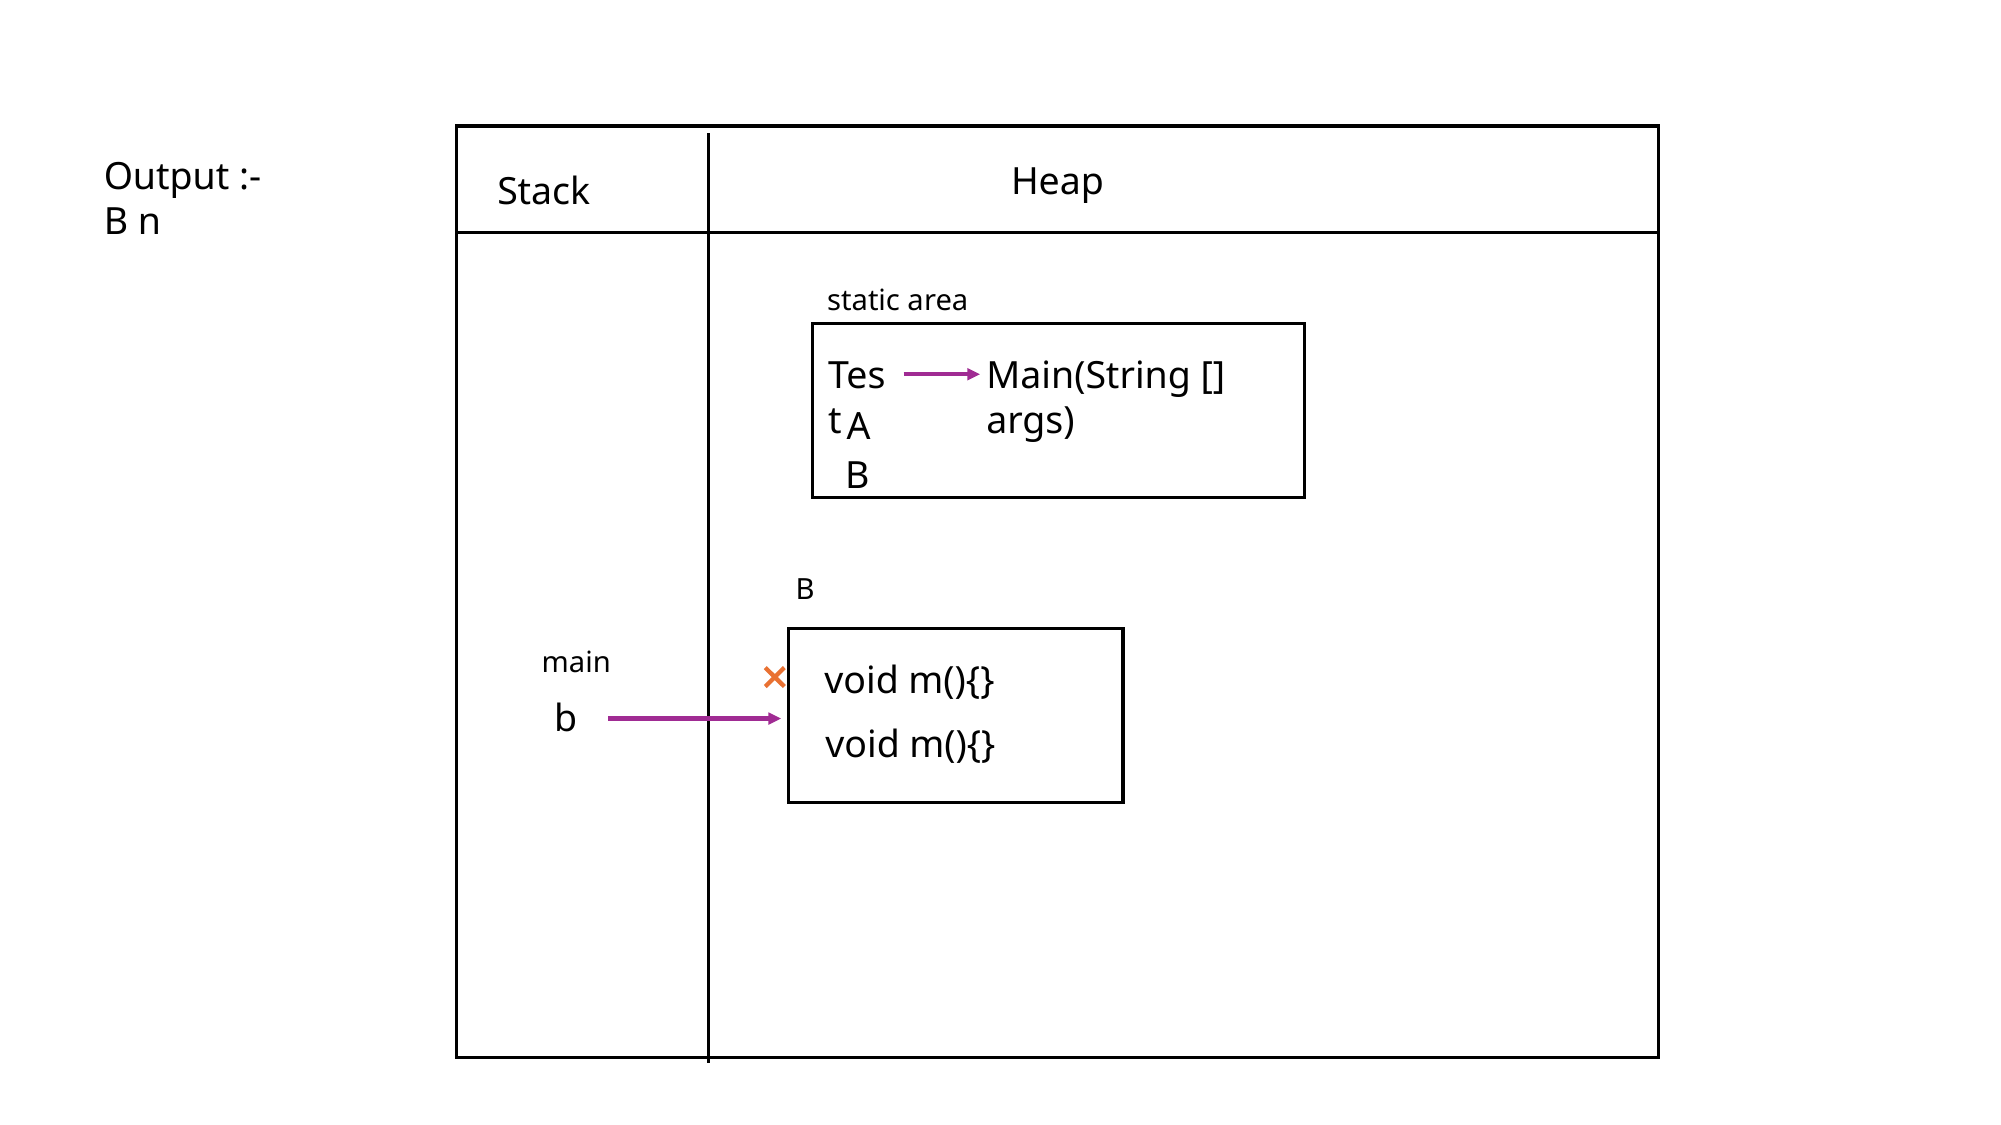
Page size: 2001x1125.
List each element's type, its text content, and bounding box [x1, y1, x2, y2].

text_box main [526, 635, 652, 686]
text_box static area [812, 274, 1040, 324]
text_box B [830, 443, 898, 503]
text_box [710, 234, 1660, 1059]
text_box Test [813, 343, 910, 448]
text_box Output :- B n [89, 144, 407, 250]
text_box A [831, 394, 900, 455]
text_box B [780, 562, 906, 613]
text_box void m(){} [809, 648, 1015, 709]
text_box [787, 627, 1125, 804]
text_box Main(String [] args) [971, 343, 1305, 449]
text_box Stack [482, 159, 606, 220]
text_box [455, 234, 707, 1059]
text_box Heap [455, 124, 1660, 234]
text_box [763, 666, 786, 689]
text_box [811, 322, 1306, 499]
text_box b [539, 686, 609, 746]
text_box void m(){} [810, 712, 1016, 773]
